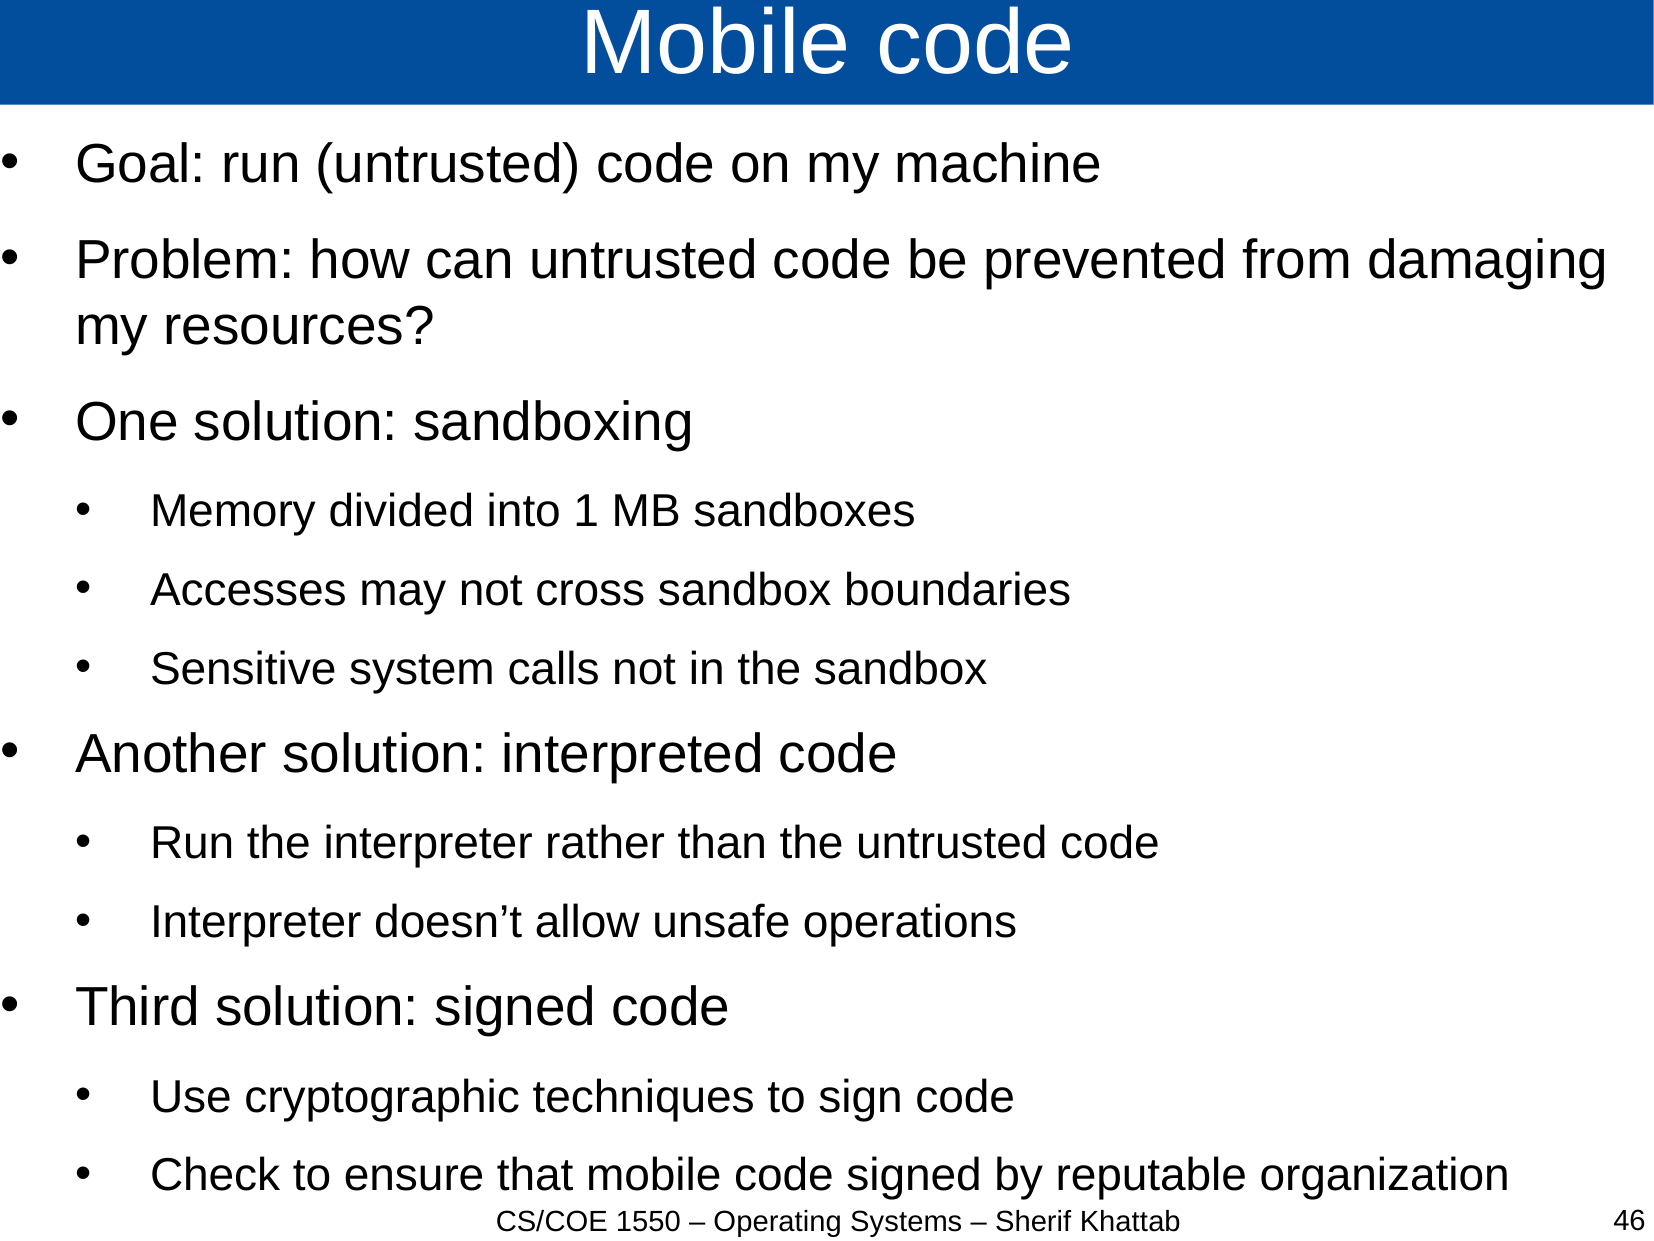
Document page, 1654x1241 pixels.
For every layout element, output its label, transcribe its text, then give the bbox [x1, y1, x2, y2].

list Goal: run (untrusted) code on my machine Problem: how can untrusted code be prevented from damaging my resources? One solution: sandboxing Memory divided into 1 MB sandboxes Accesses may not cross sandbox boundaries Sensitive system calls not in the sandbox Another solution: interpreted code Run the interpreter rather than the untrusted code Interpreter doesn’t allow unsafe operations Third solution: signed code Use cryptographic techniques to sign code Check to ensure that mobile code signed by reputable organization [0, 127, 1654, 1195]
slide_number 46 [1265, 1200, 1647, 1241]
footer CS/COE 1550 – Operating Systems – Sherif Khattab [460, 1201, 1217, 1241]
title Mobile code [0, 0, 1654, 105]
